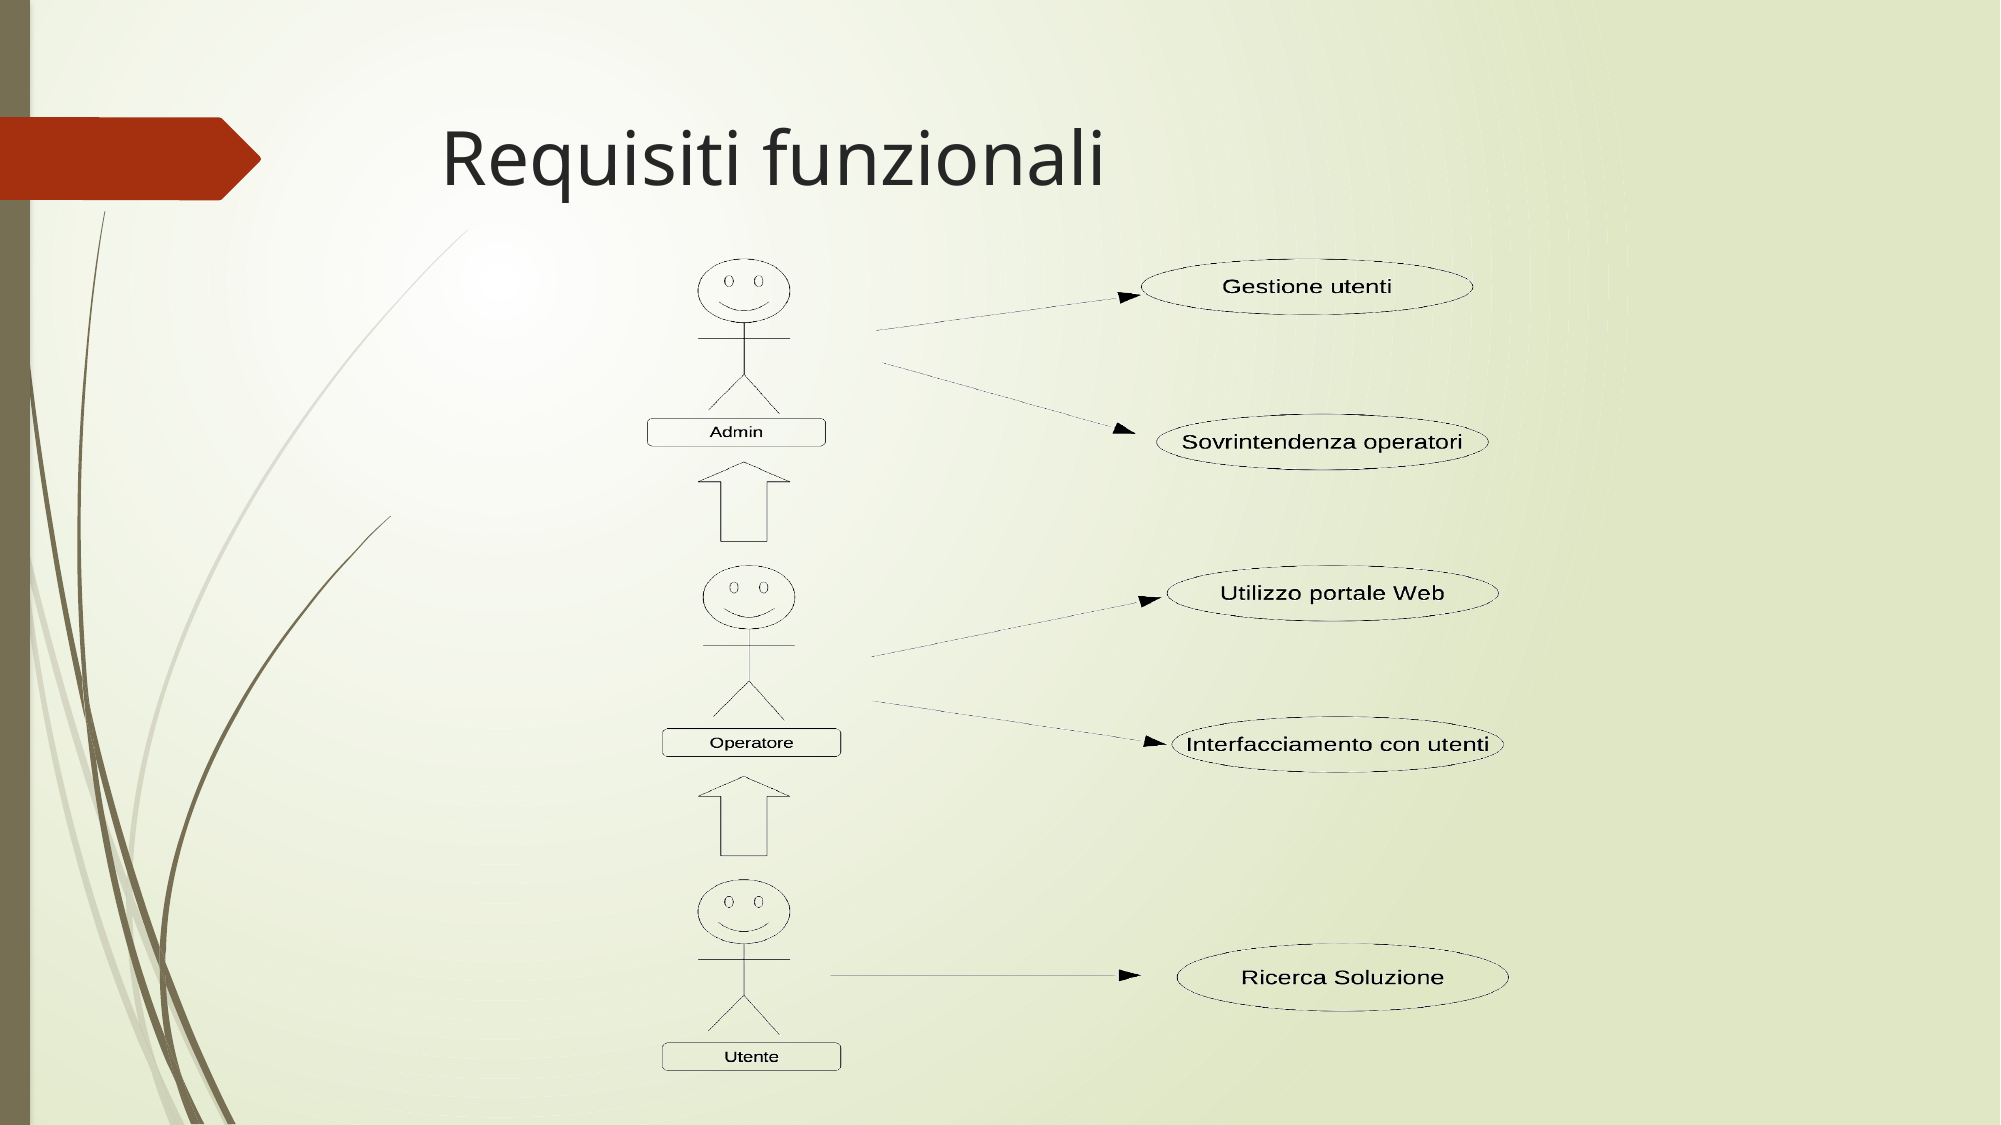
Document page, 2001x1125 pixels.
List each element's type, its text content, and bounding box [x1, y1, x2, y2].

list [618, 187, 1575, 1095]
title Requisiti funzionali [425, 102, 1888, 313]
